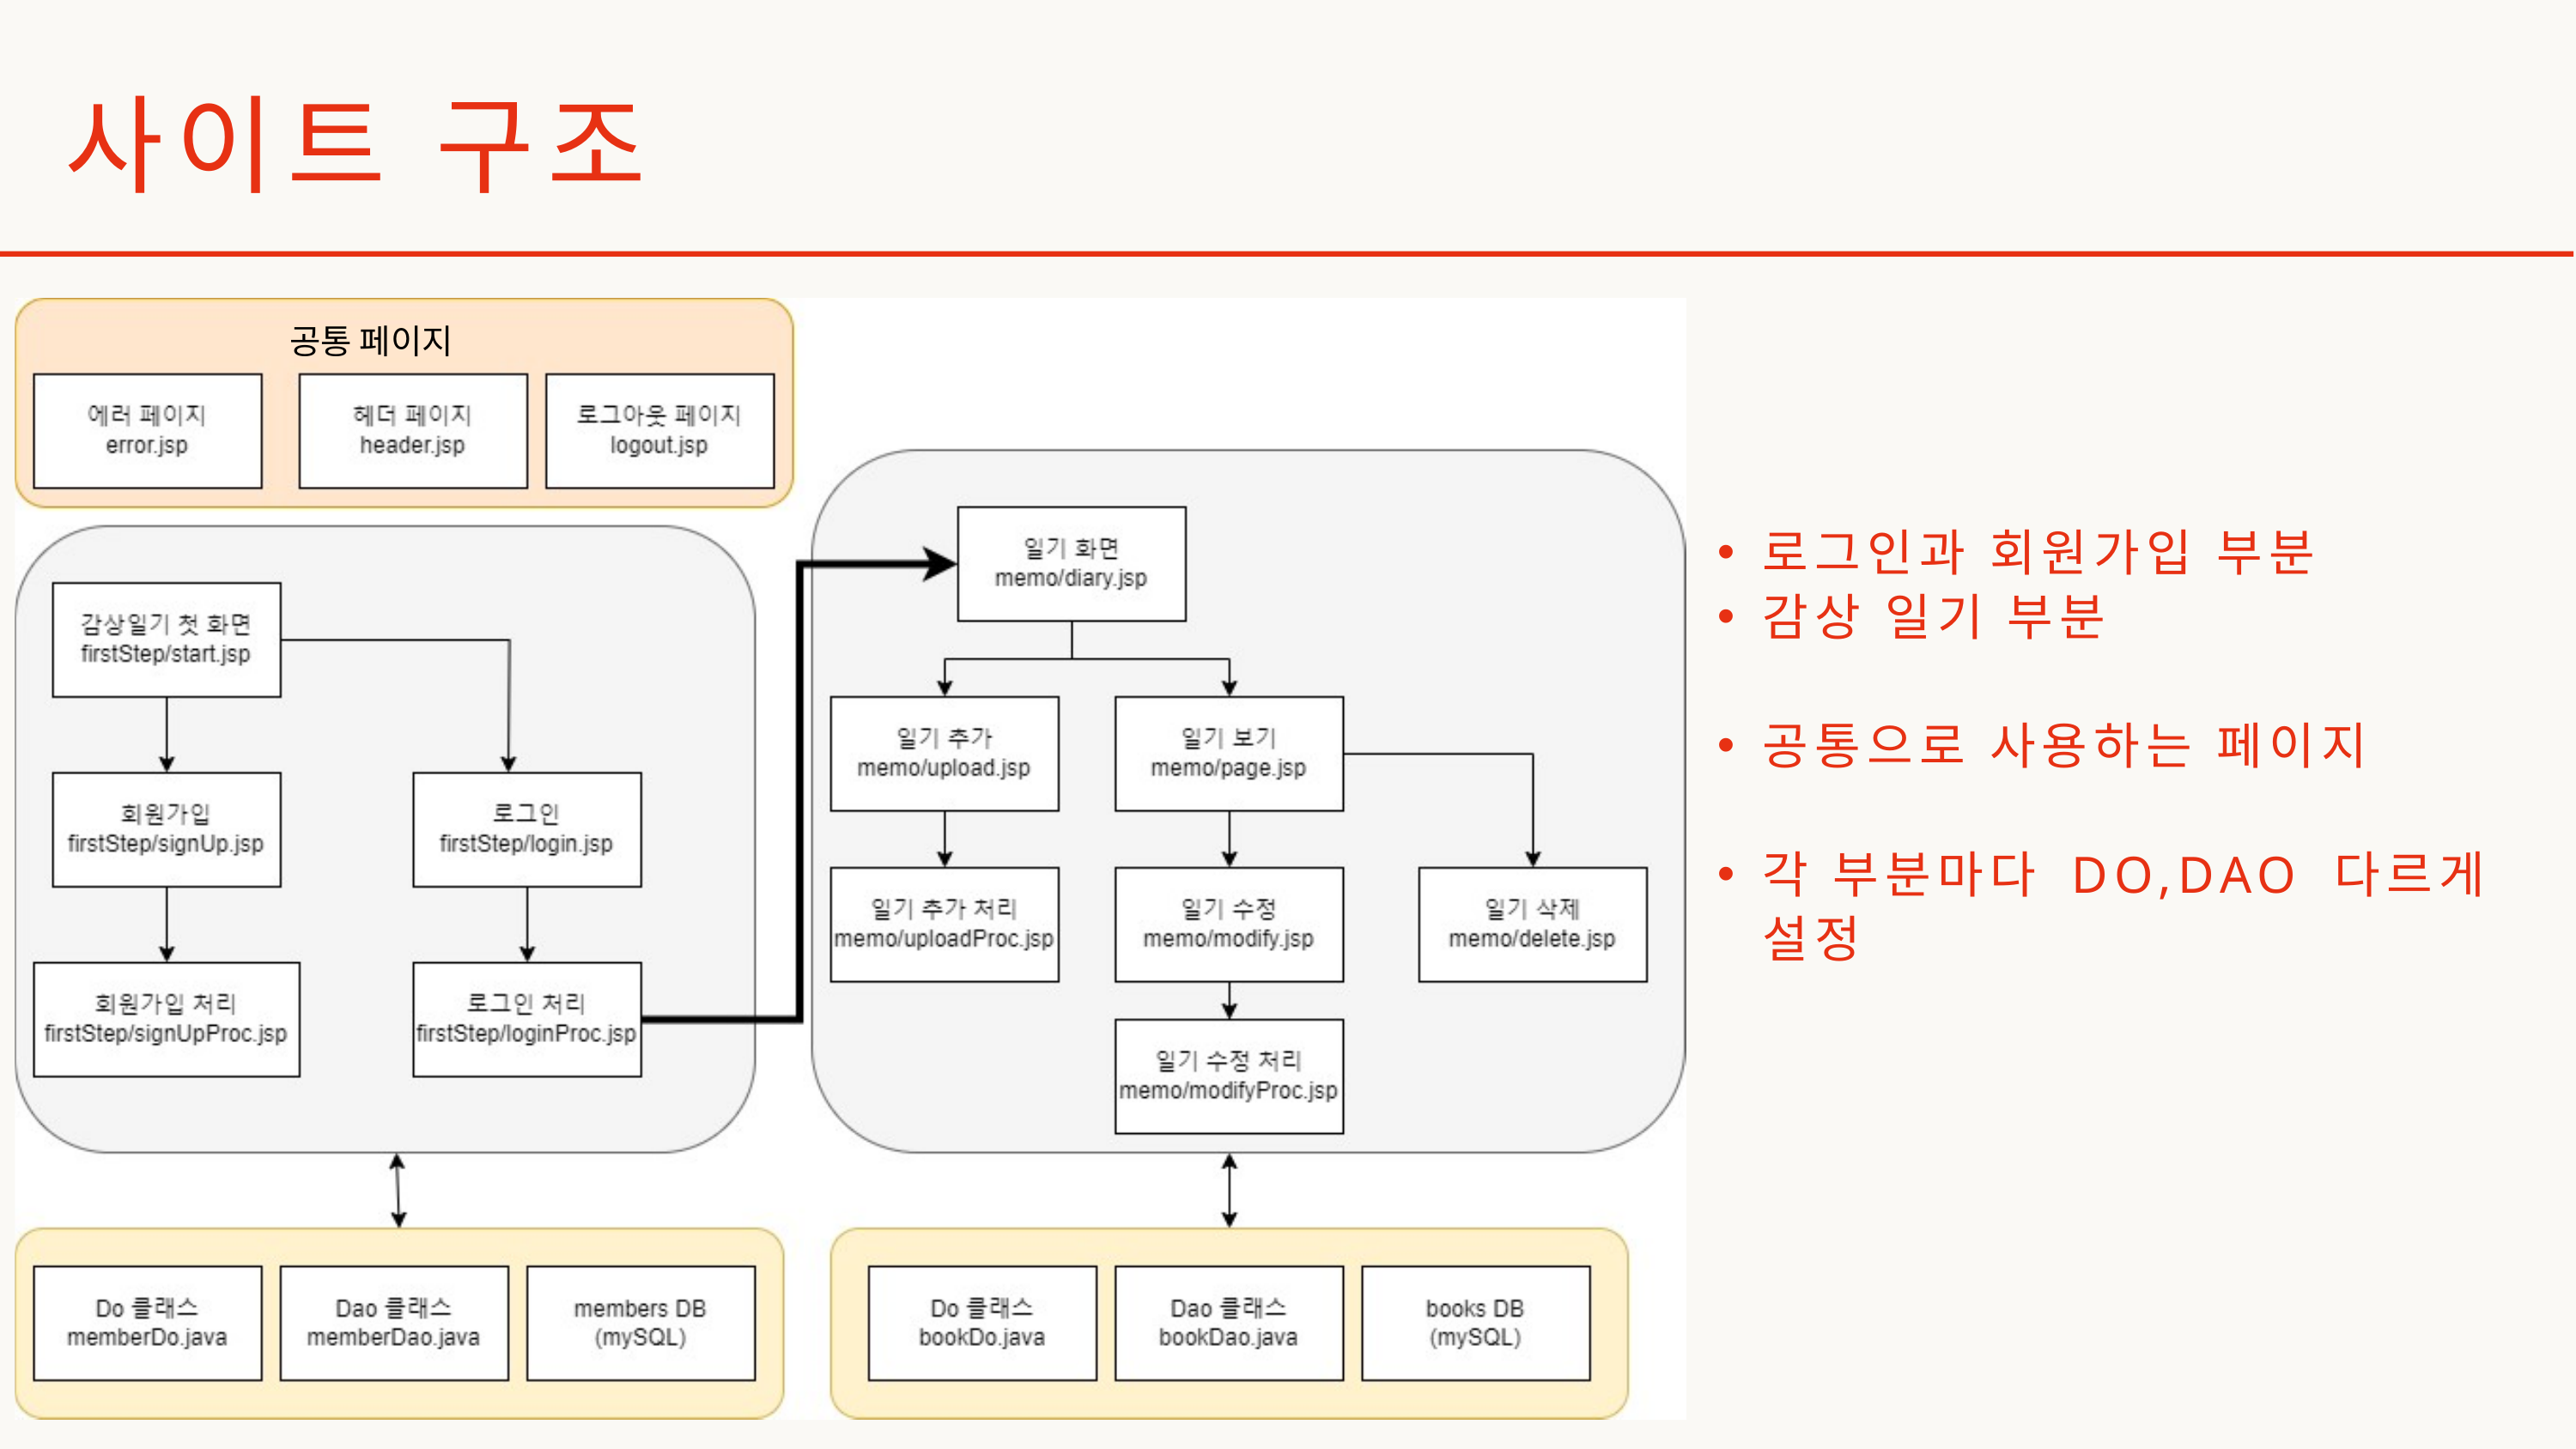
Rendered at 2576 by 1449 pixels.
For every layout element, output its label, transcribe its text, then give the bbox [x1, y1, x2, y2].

text_box 로그인과 회원가입 부분 감상 일기 부분 공통으로 사용하는 페이지 각 부분마다 DO,DAO 다르게 설정 [1671, 517, 2549, 968]
text_box [15, 298, 1687, 1420]
text_box 사이트 구조 [64, 77, 1078, 207]
text_box 공통 페이지 [144, 312, 598, 361]
